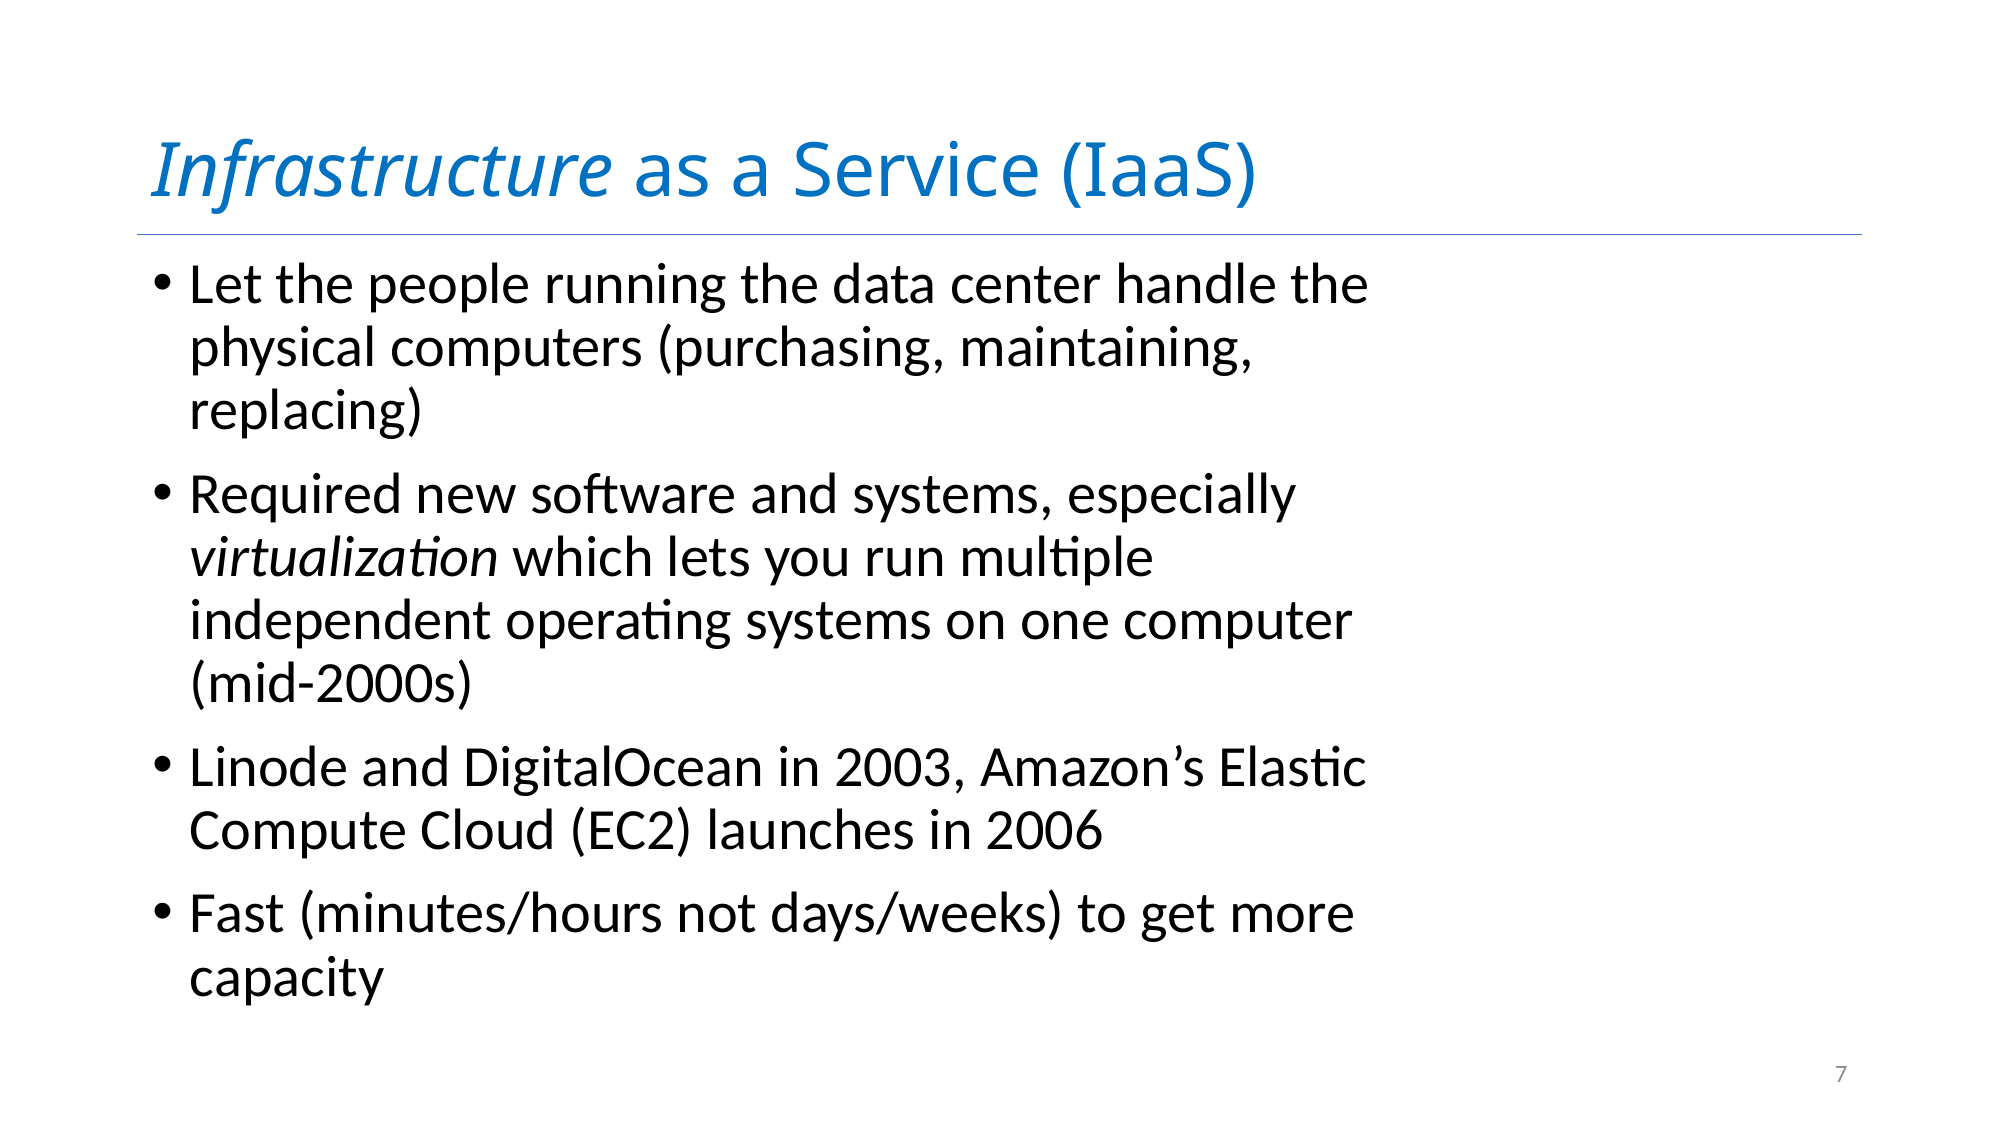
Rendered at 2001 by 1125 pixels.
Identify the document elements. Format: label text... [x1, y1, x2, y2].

list Let the people running the data center handle the physical computers (purchasing, maintaining, replacing) Required new software and systems, especially virtualization which lets you run multiple independent operating systems on one computer (mid-2000s) Linode and DigitalOcean in 2003, Amazon’s Elastic Compute Cloud (EC2) launches in 2006 Fast (minutes/hours not days/weeks) to get more capacity [137, 246, 1432, 1063]
title Infrastructure as a Service (IaaS) [137, 3, 1863, 221]
slide_number 7 [1412, 1042, 1863, 1103]
